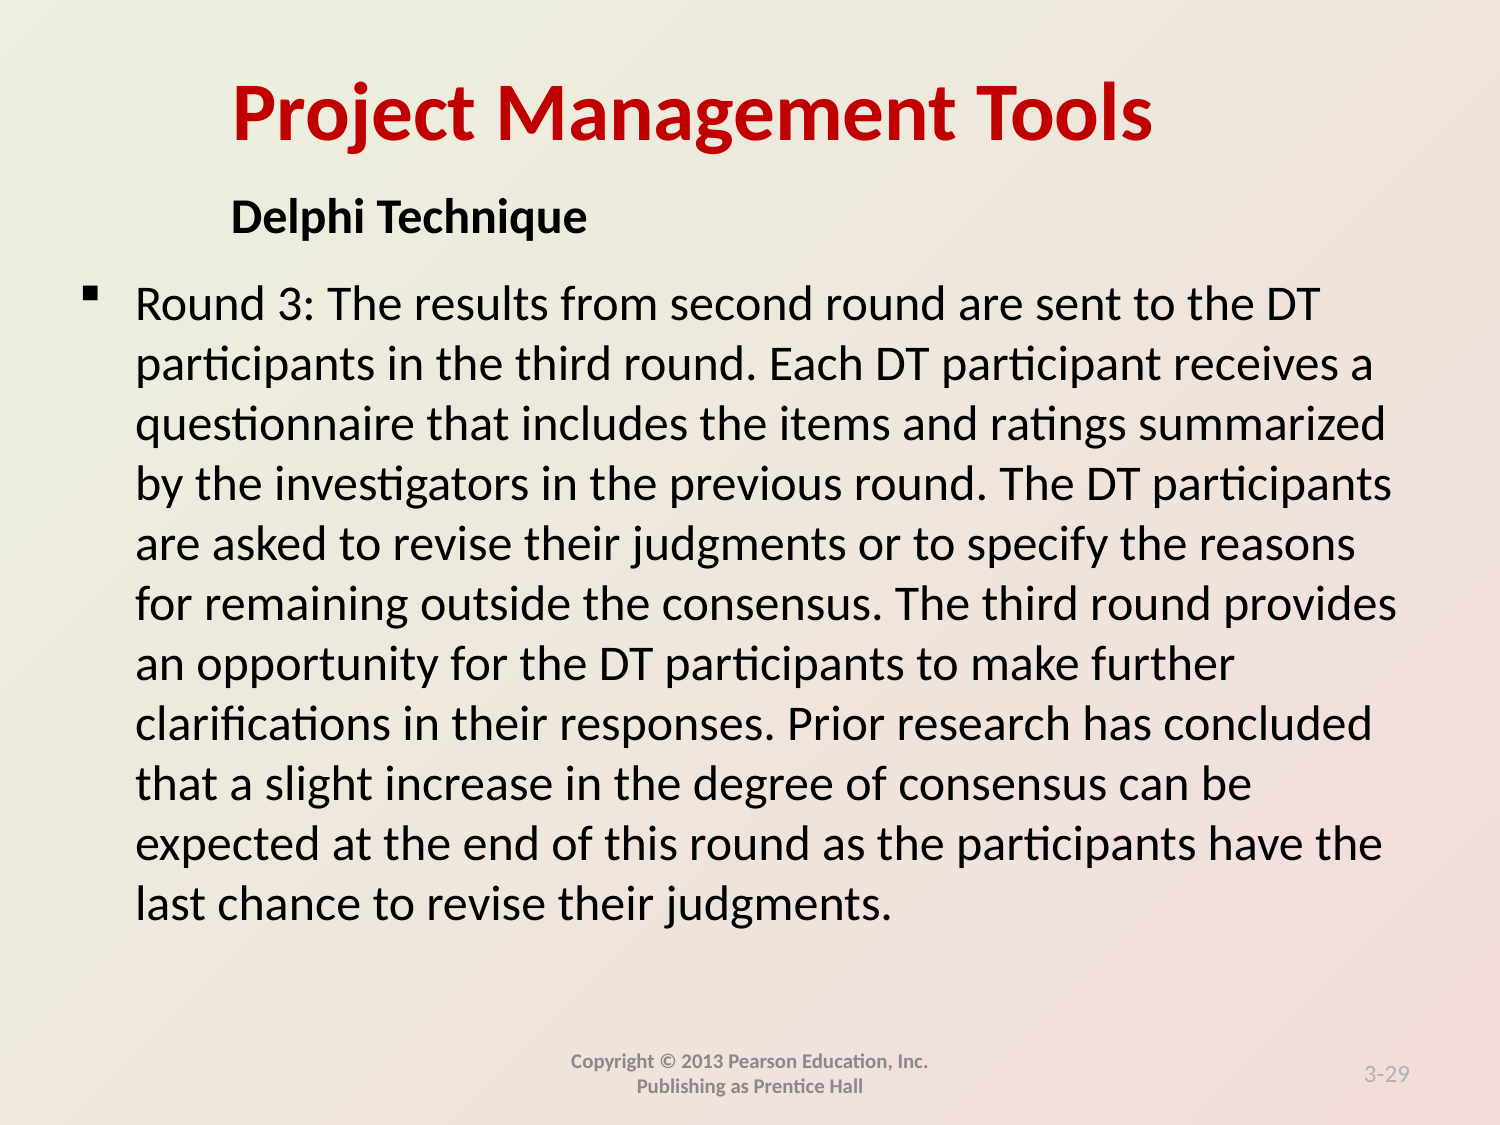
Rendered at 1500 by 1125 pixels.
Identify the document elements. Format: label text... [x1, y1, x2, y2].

slide_number 3-29 [1074, 1042, 1425, 1103]
list Round 3: The results from second round are sent to the DT participants in the third round. Each DT participant receives a questionnaire that includes the items and ratings summarized by the investigators in the previous round. The DT participants are asked to revise their judgments or to specify the reasons for remaining outside the consensus. The third round provides an opportunity for the DT participants to make further clarifications in their responses. Prior research has concluded that a slight increase in the degree of consensus can be expected at the end of this round as the participants have the last chance to revise their judgments. [63, 262, 1426, 1006]
footer Copyright © 2013 Pearson Education, Inc. Publishing as Prentice Hall [512, 1042, 988, 1103]
list Delphi Technique [215, 175, 861, 232]
